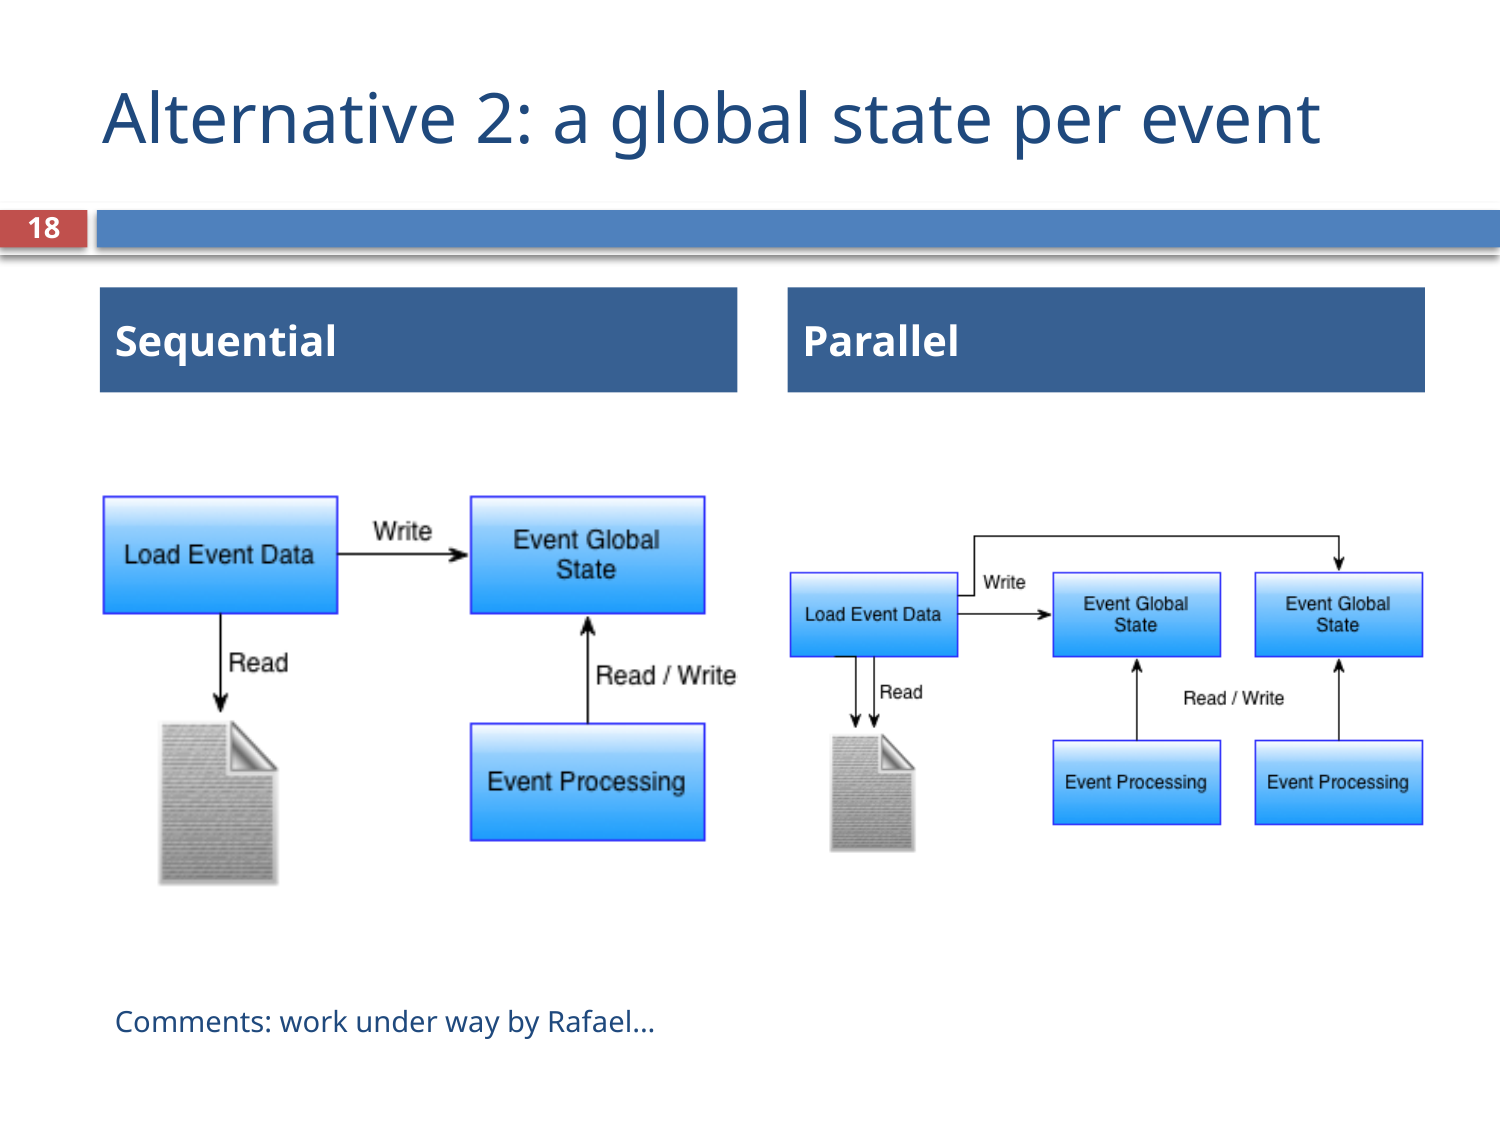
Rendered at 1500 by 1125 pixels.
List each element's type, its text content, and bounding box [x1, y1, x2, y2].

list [787, 399, 1426, 988]
list Parallel [787, 287, 1425, 393]
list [99, 399, 738, 988]
slide_number 18 [0, 208, 88, 249]
title Alternative 2: a global state per event [87, 44, 1425, 188]
footer Comments: work under way by Rafael... [99, 990, 990, 1051]
list Sequential [99, 287, 738, 393]
